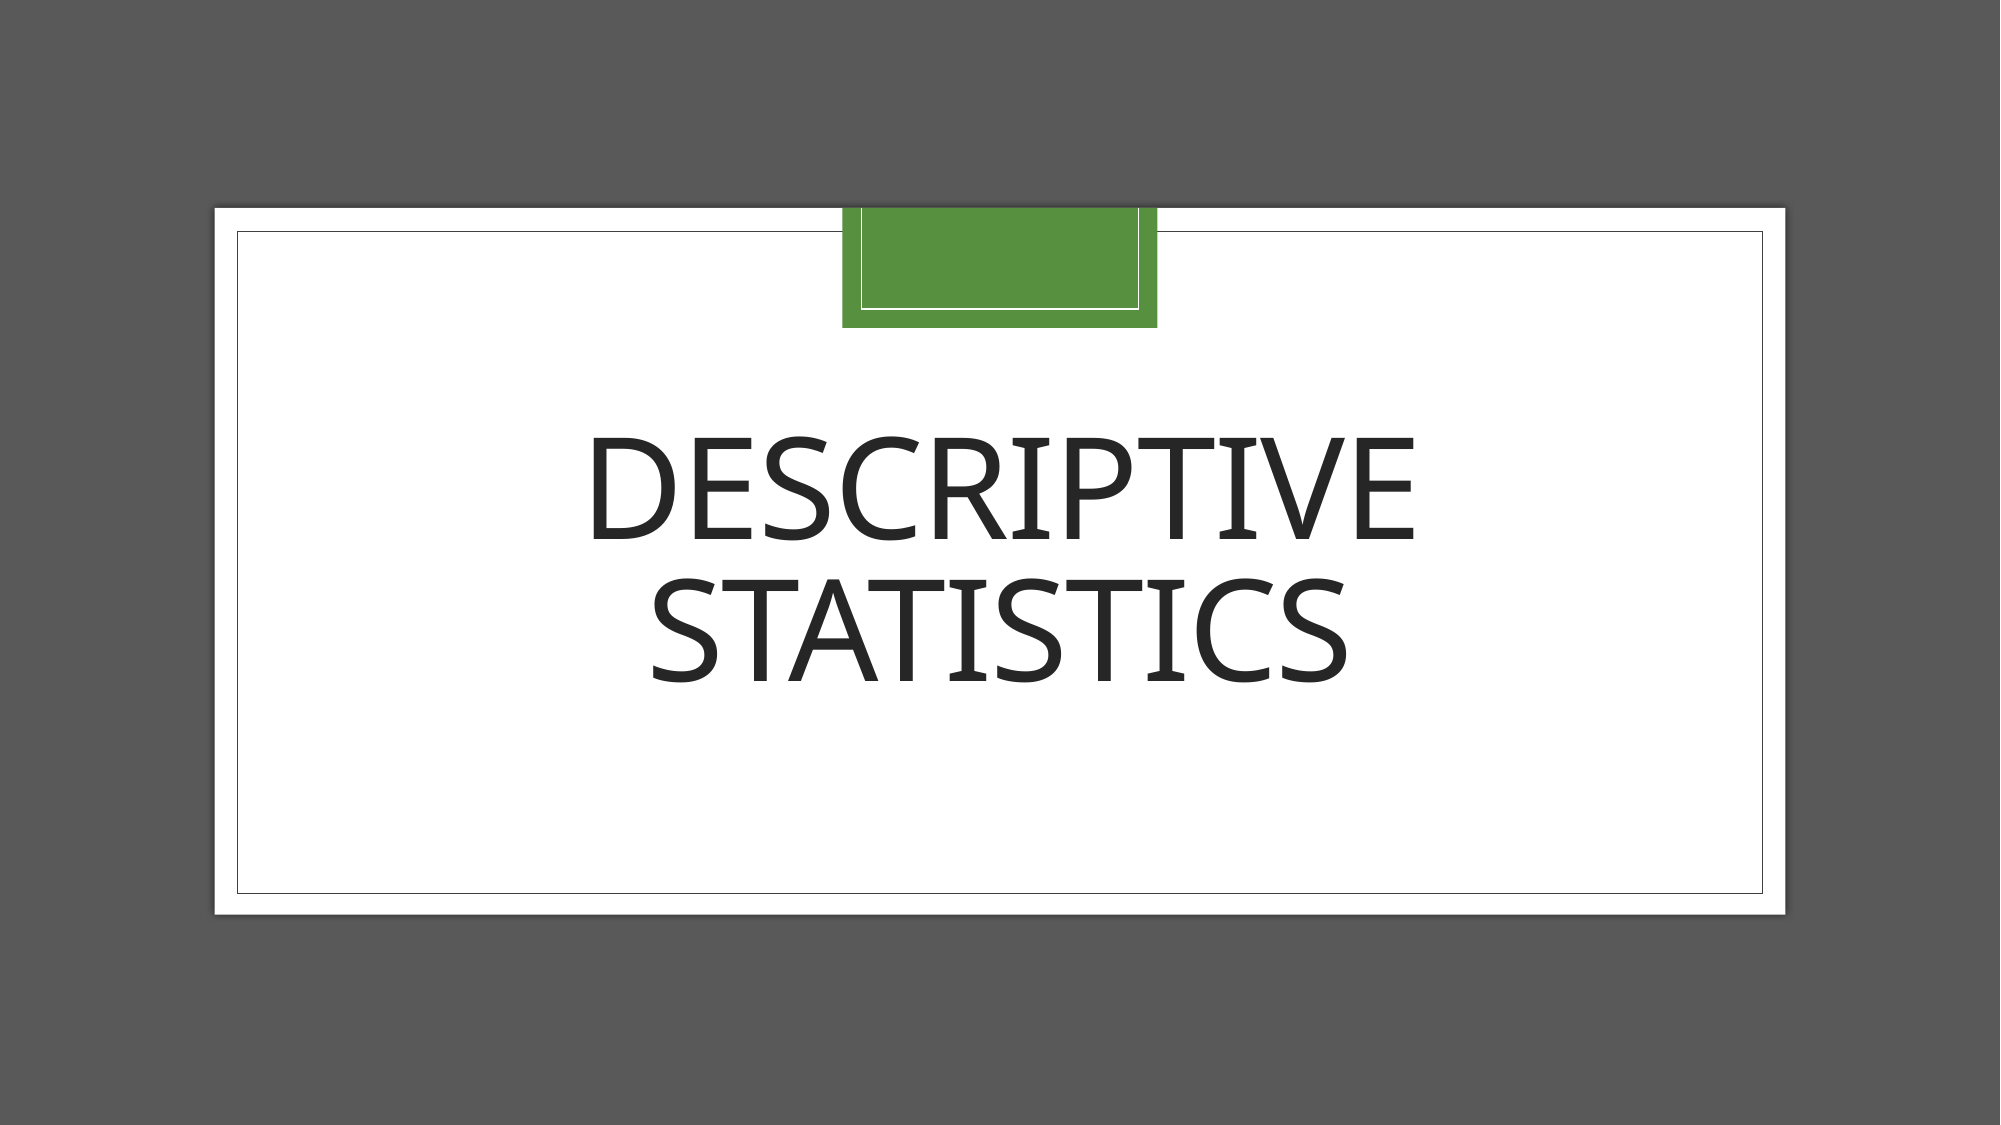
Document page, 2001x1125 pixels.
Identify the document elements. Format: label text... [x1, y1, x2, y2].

title Descriptive statistics [267, 368, 1733, 769]
